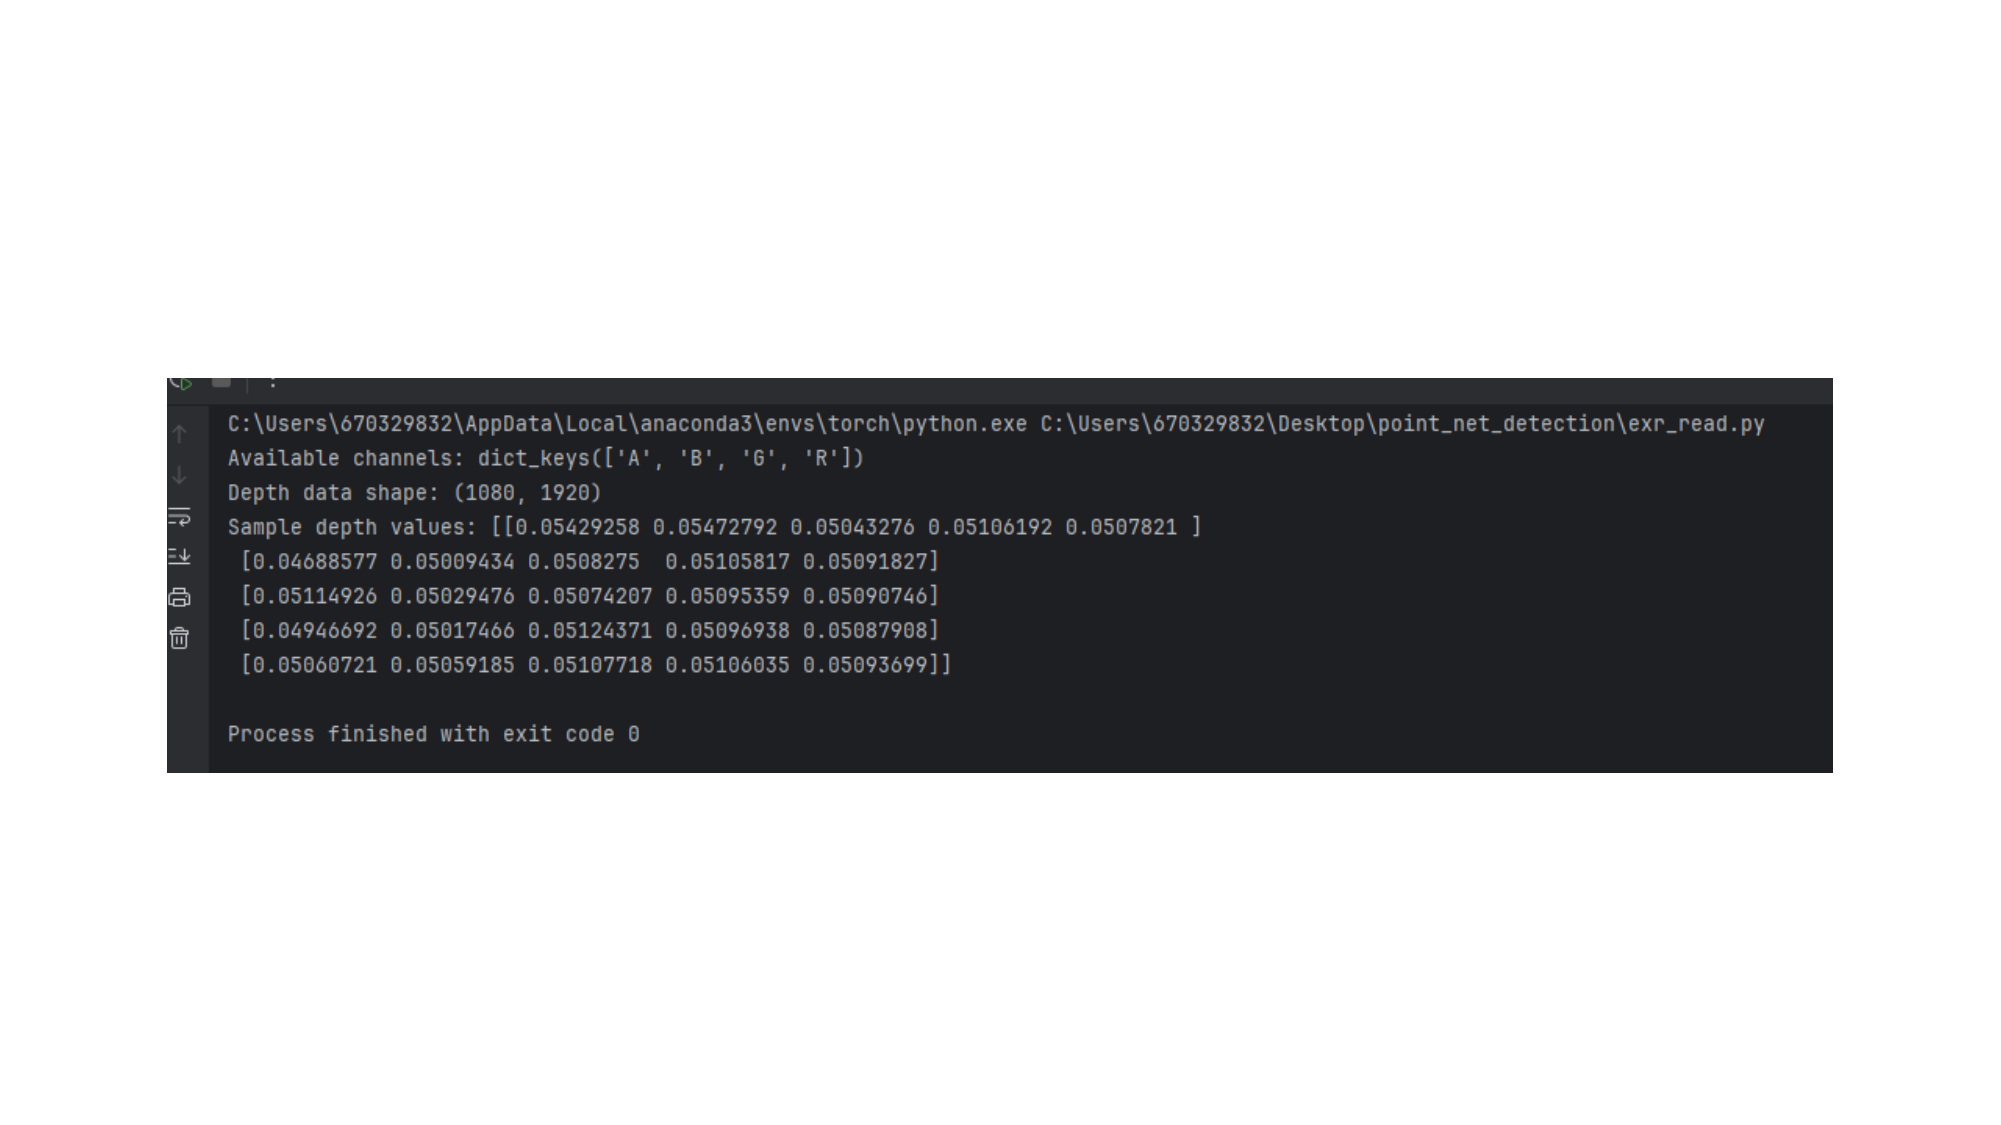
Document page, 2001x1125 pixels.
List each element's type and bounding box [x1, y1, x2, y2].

list [166, 377, 1834, 773]
